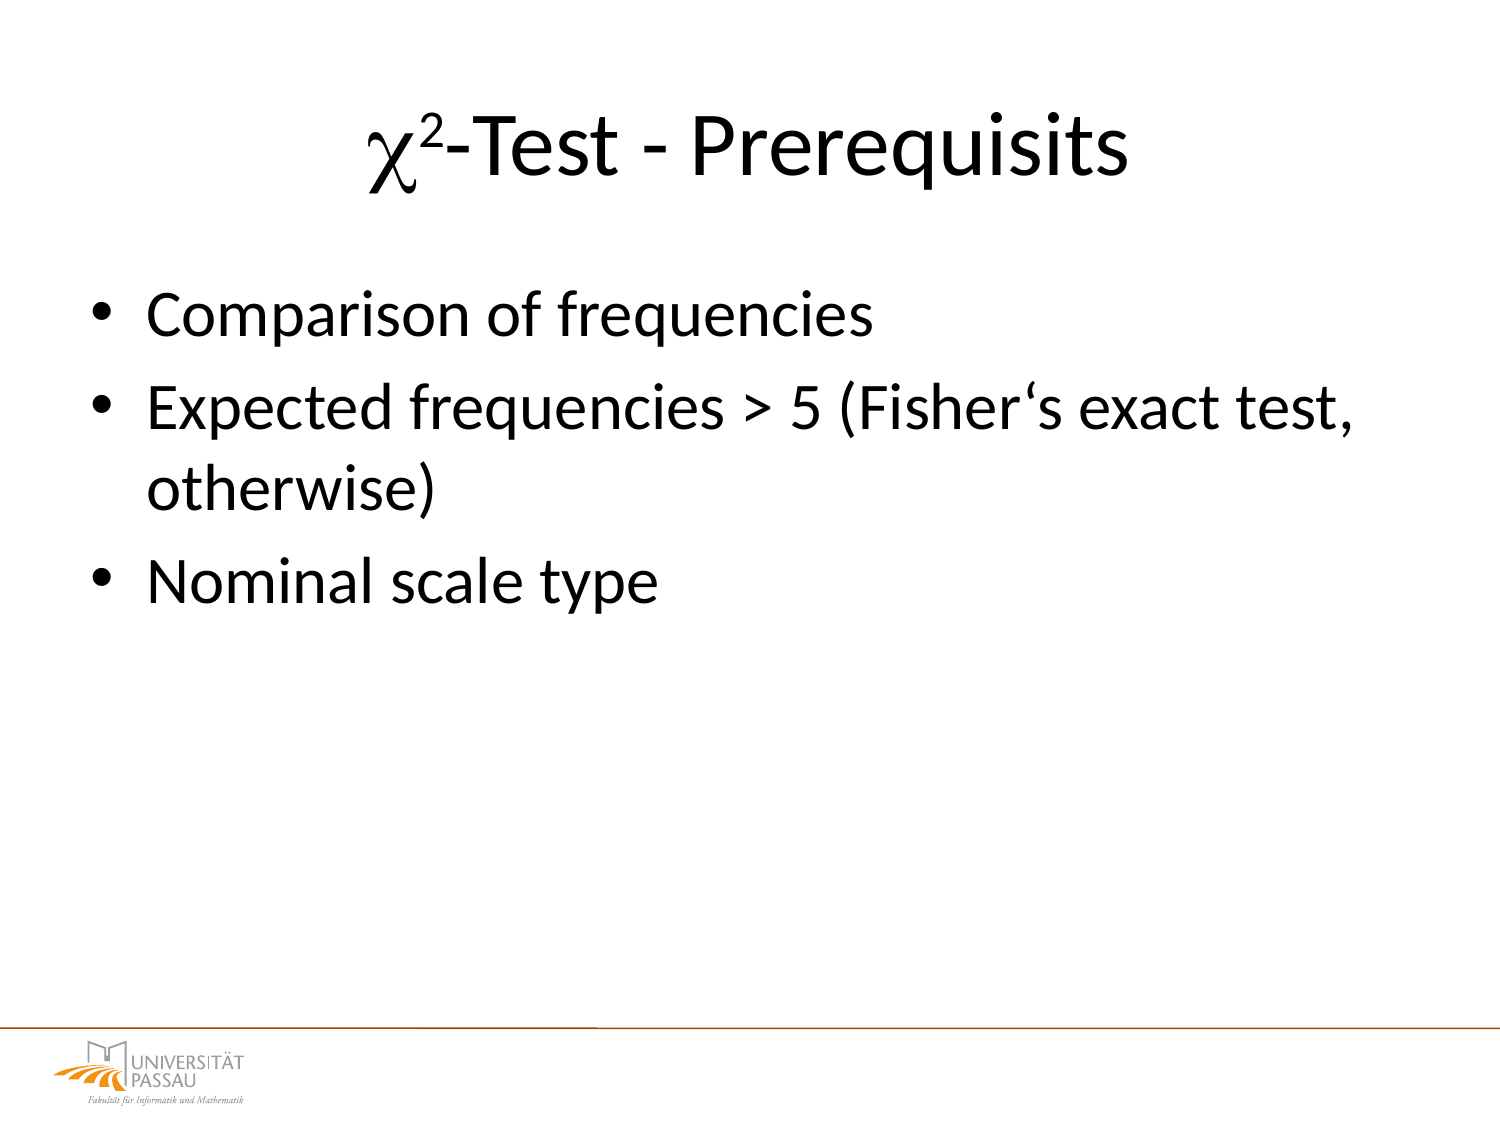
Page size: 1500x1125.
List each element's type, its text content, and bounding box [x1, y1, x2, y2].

title 2-Test - Prerequisits [75, 45, 1425, 233]
list Comparison of frequencies Expected frequencies > 5 (Fisher‘s exact test, otherwise) Nominal scale type [75, 262, 1425, 1005]
